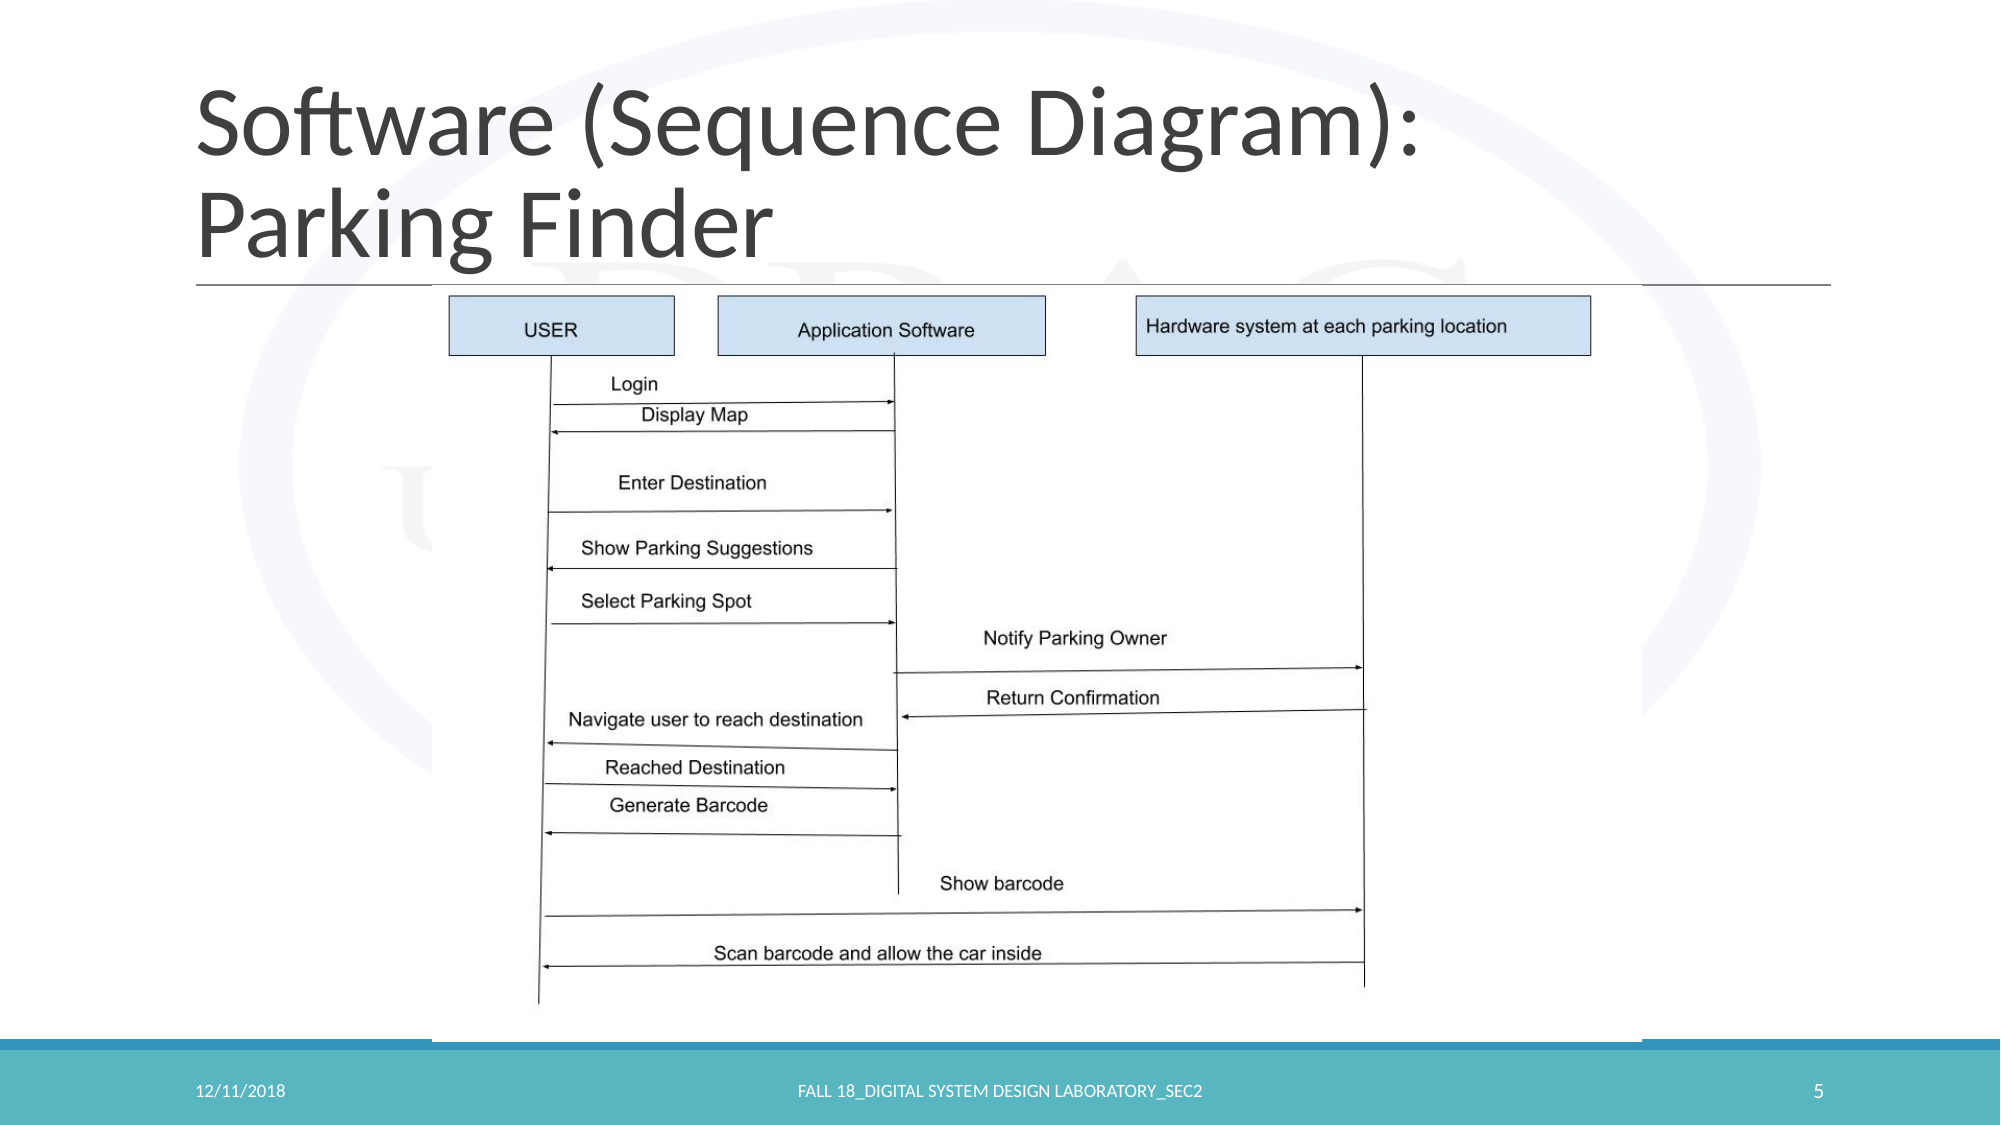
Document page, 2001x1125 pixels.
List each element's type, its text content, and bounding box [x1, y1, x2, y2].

slide_number 5 [1624, 1059, 1840, 1120]
footer FALL 18_DIGITAL SYSTEM DESIGN LABORATORY_SEC2 [604, 1059, 1396, 1120]
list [431, 284, 1643, 1042]
title Software (Sequence Diagram): Parking Finder [180, 47, 1830, 285]
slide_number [180, 1059, 586, 1120]
